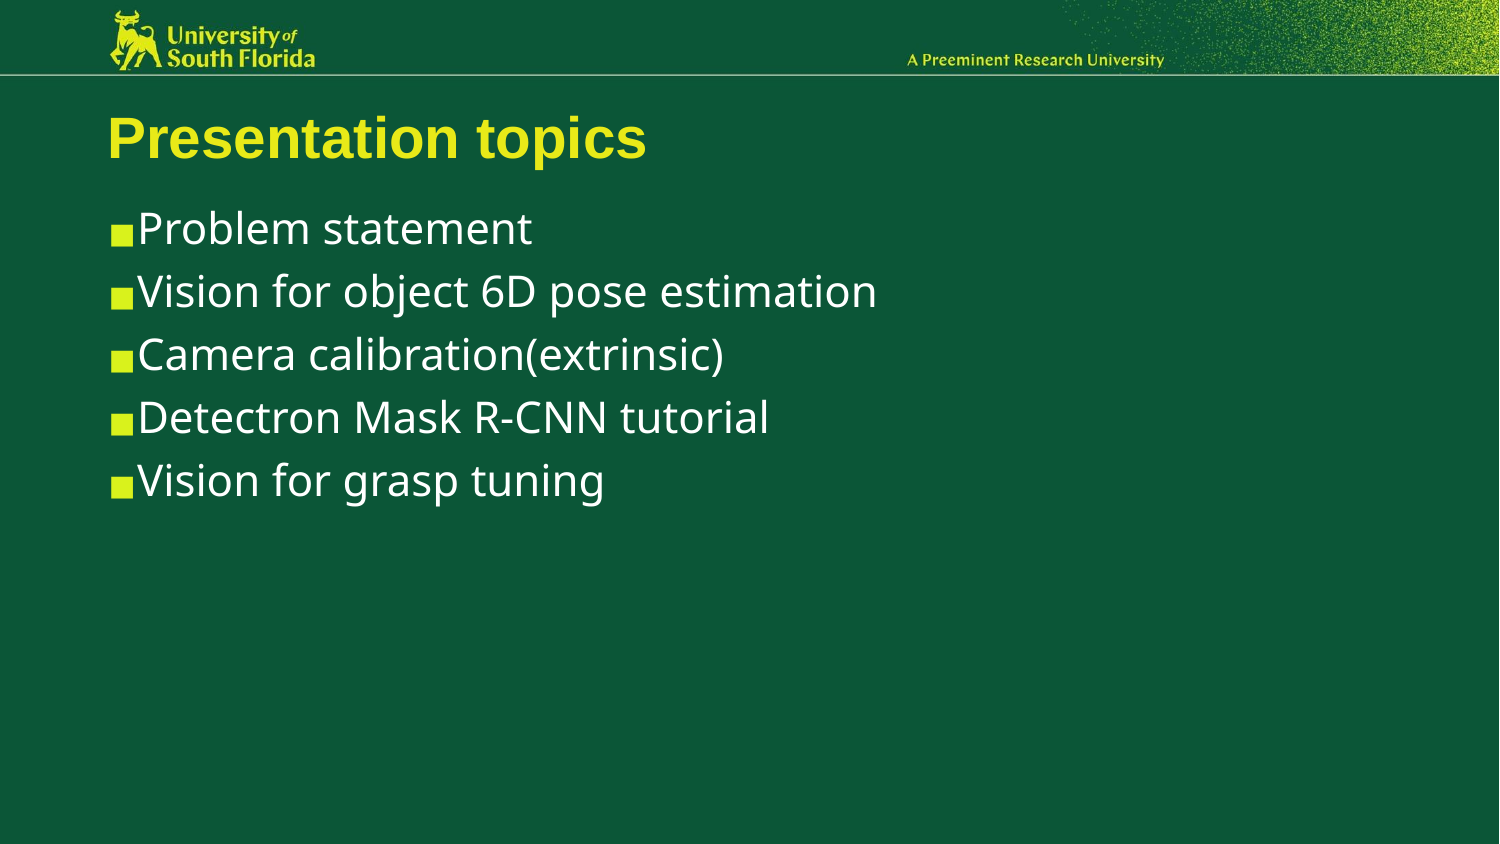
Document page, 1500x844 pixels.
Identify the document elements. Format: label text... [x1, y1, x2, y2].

text_box Problem statement Vision for object 6D pose estimation Camera calibration(extrinsic) Detectron Mask R-CNN tutorial Vision for grasp tuning [96, 201, 1390, 810]
text_box Presentation topics [96, 94, 1390, 186]
picture [0, 0, 1499, 844]
